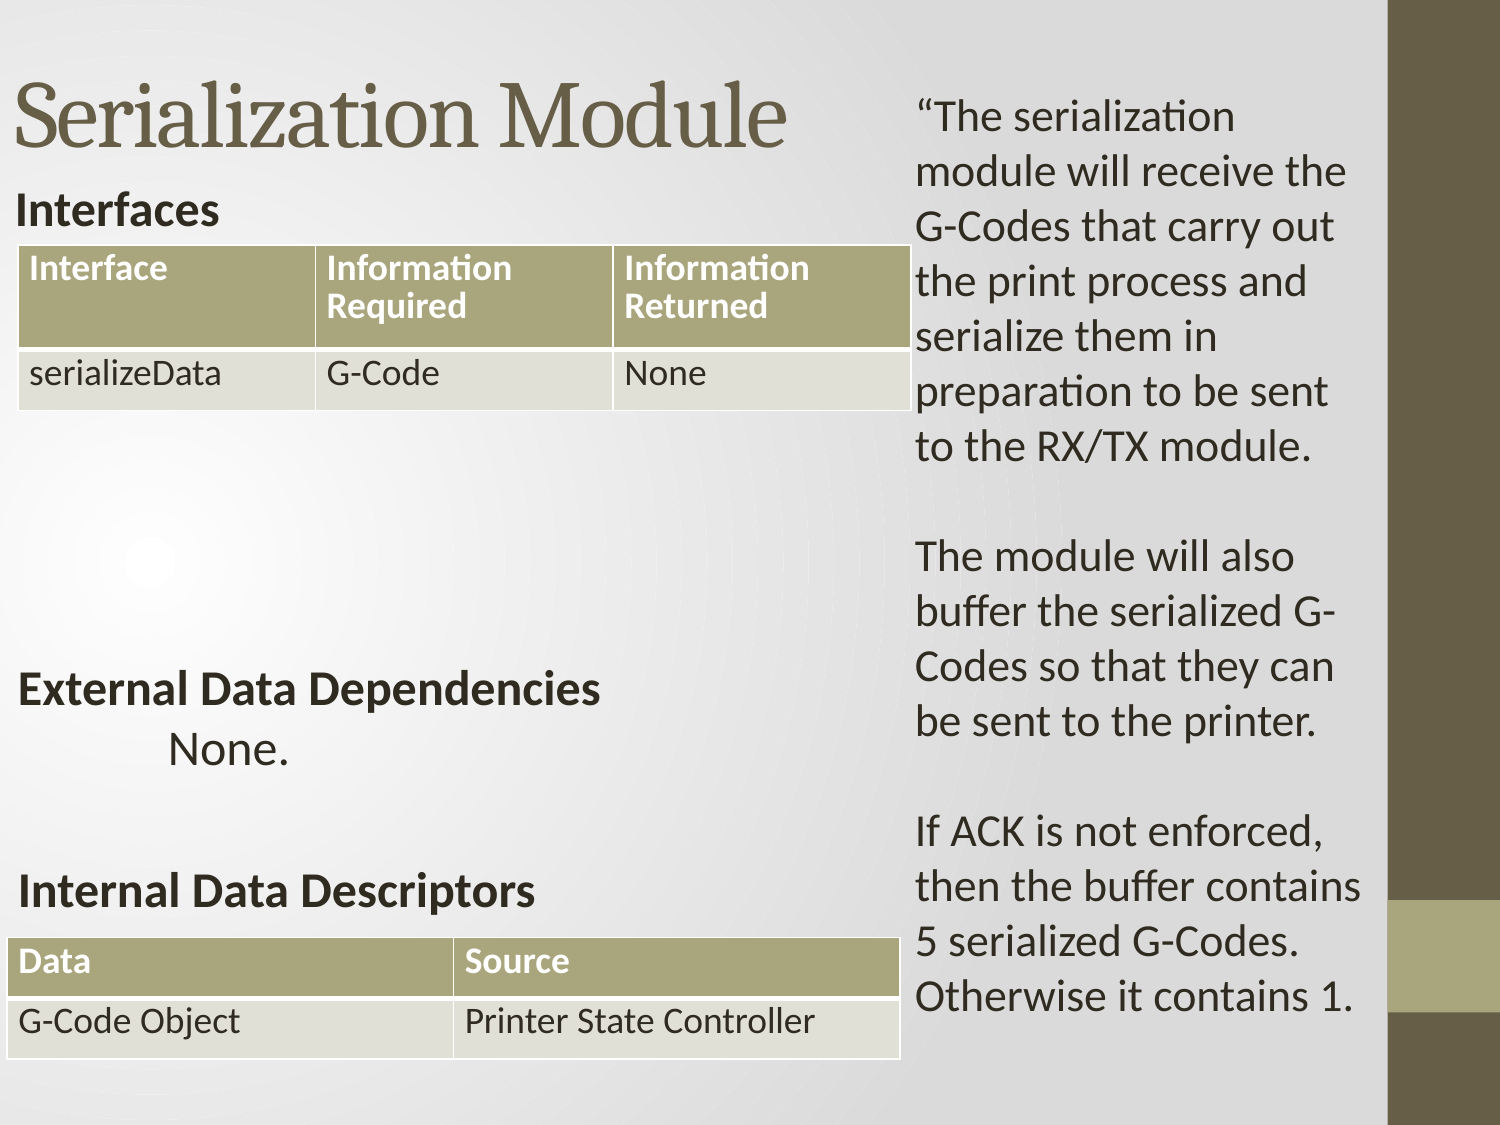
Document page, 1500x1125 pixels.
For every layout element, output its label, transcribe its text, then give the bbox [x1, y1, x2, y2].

table_cell None [614, 352, 900, 410]
table_header Data [8, 938, 453, 996]
title Serialization Module [0, 0, 1294, 218]
table_cell serializeData [19, 352, 315, 410]
table_header Information Required [316, 246, 612, 347]
table_cell Printer State Controller [454, 1001, 899, 1058]
text_box Internal Data Descriptors [3, 849, 641, 925]
text_box “The serialization module will receive the G-Codes that carry out the print process and serialize them in preparation to be sent to the RX/TX module. The module will also buffer the serialized G-Codes so that they can be sent to the printer. If ACK is not enforced, then the buffer contains 5 serialized G-Codes. Otherwise it contains 1. [900, 78, 1388, 1028]
table_cell G-Code [316, 352, 612, 410]
text_box External Data Dependencies None. [3, 647, 691, 783]
table_cell G-Code Object [8, 1001, 453, 1058]
table_header Source [454, 938, 899, 996]
text_box Interfaces [0, 168, 410, 244]
table_header Information Returned [614, 246, 900, 347]
table_header Interface [19, 246, 315, 347]
